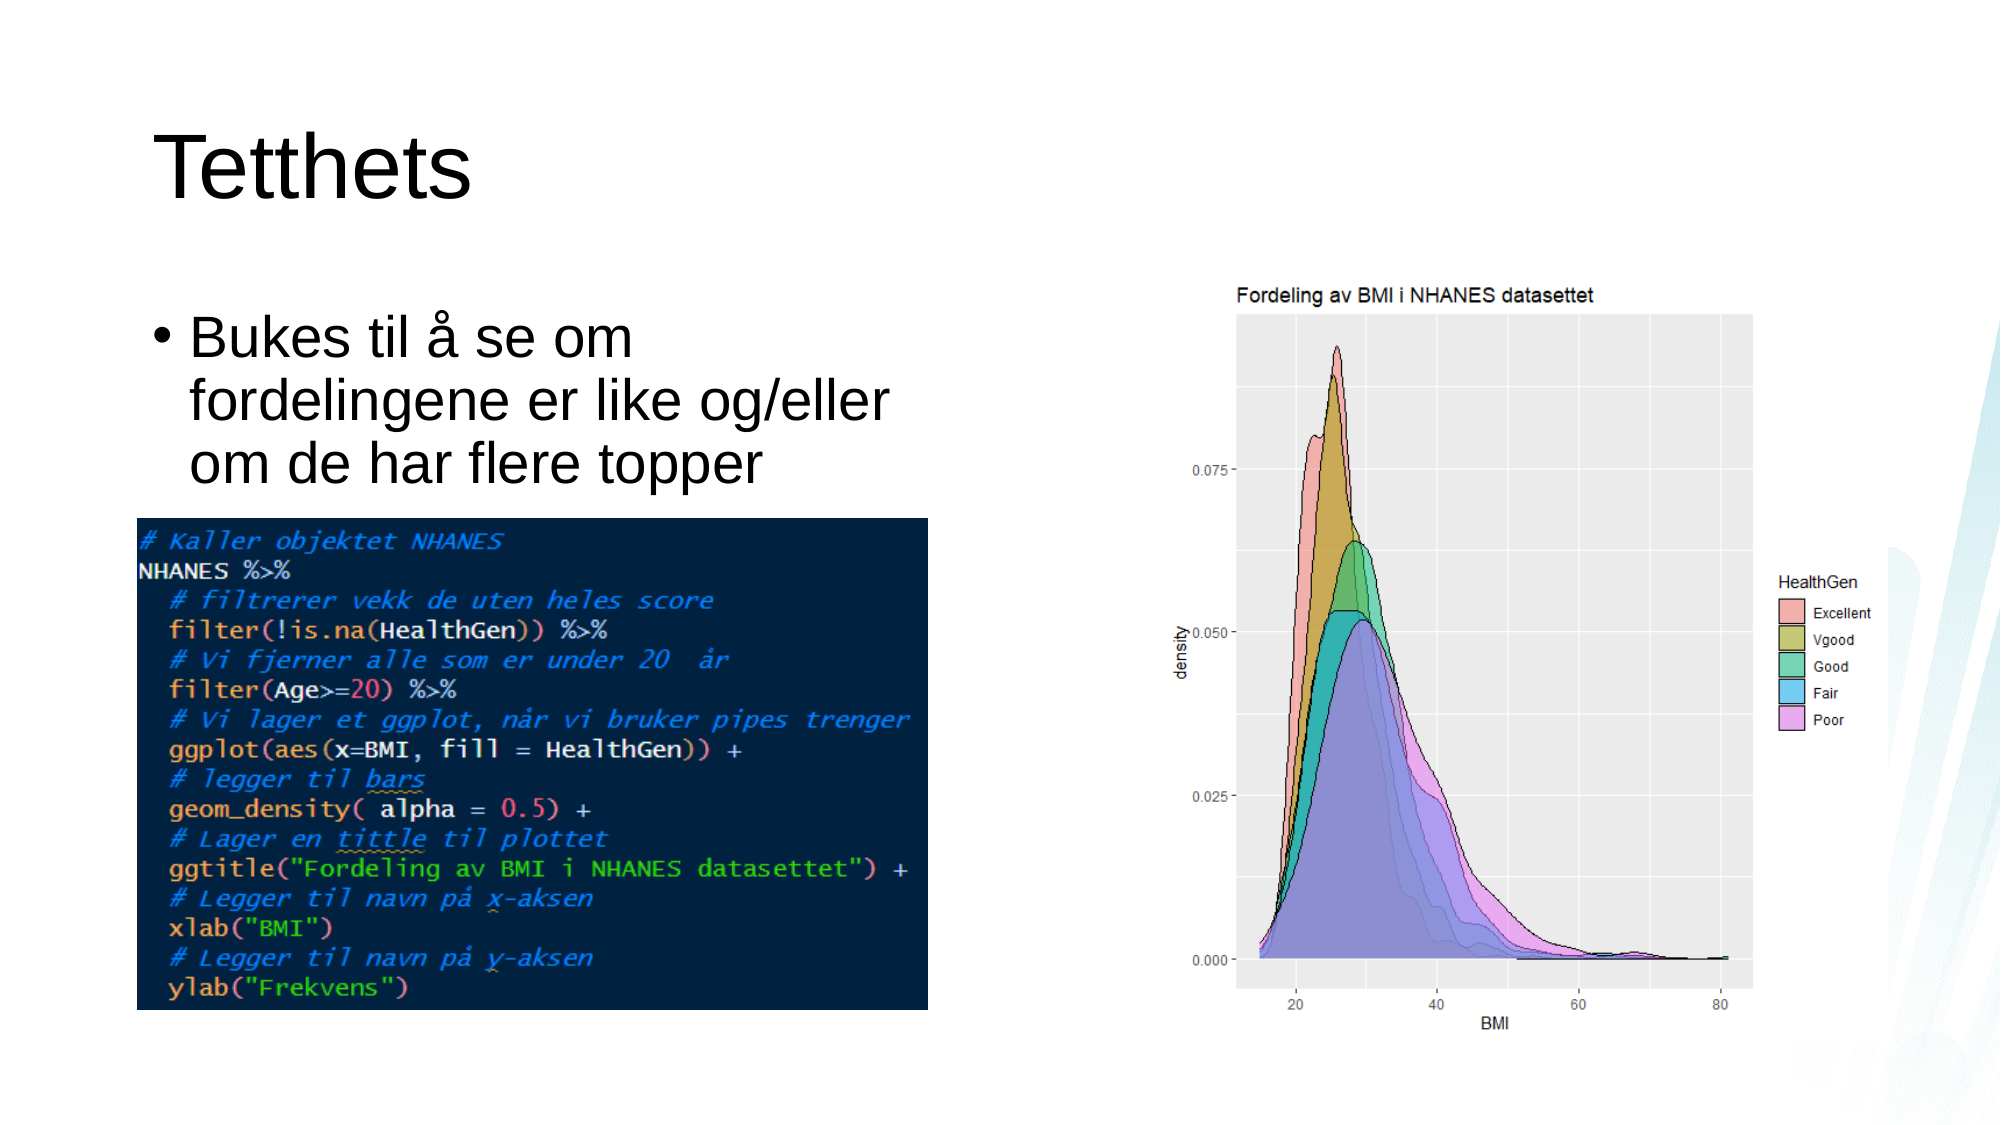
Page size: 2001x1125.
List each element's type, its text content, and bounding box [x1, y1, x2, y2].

picture [0, 0, 2000, 1125]
list Bukes til å se om fordelingene er like og/eller om de har flere topper [137, 299, 928, 518]
title Tetthets [137, 59, 1863, 278]
